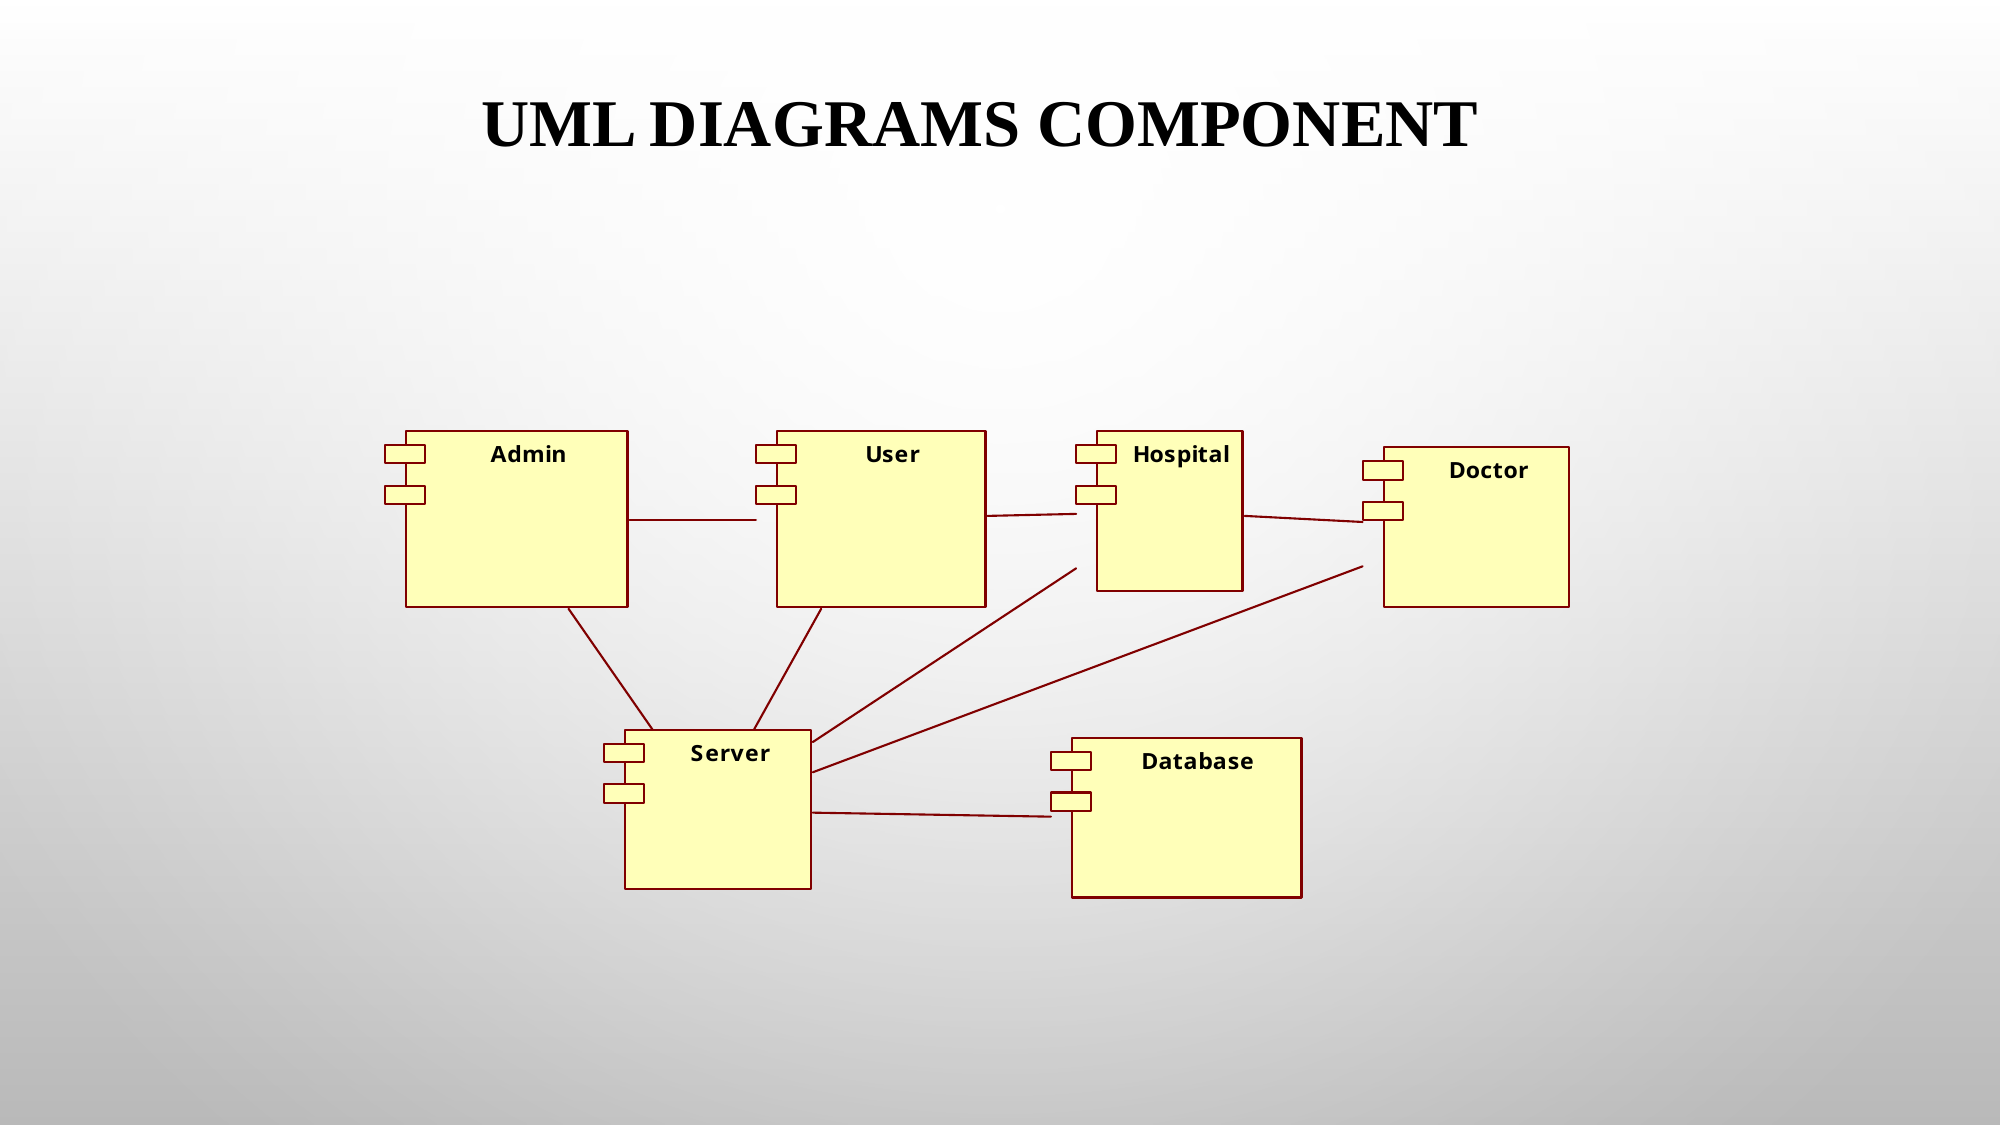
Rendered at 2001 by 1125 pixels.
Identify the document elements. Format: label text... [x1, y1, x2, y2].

picture [0, 0, 2000, 1125]
title UML diagrams Component [117, 16, 1843, 234]
